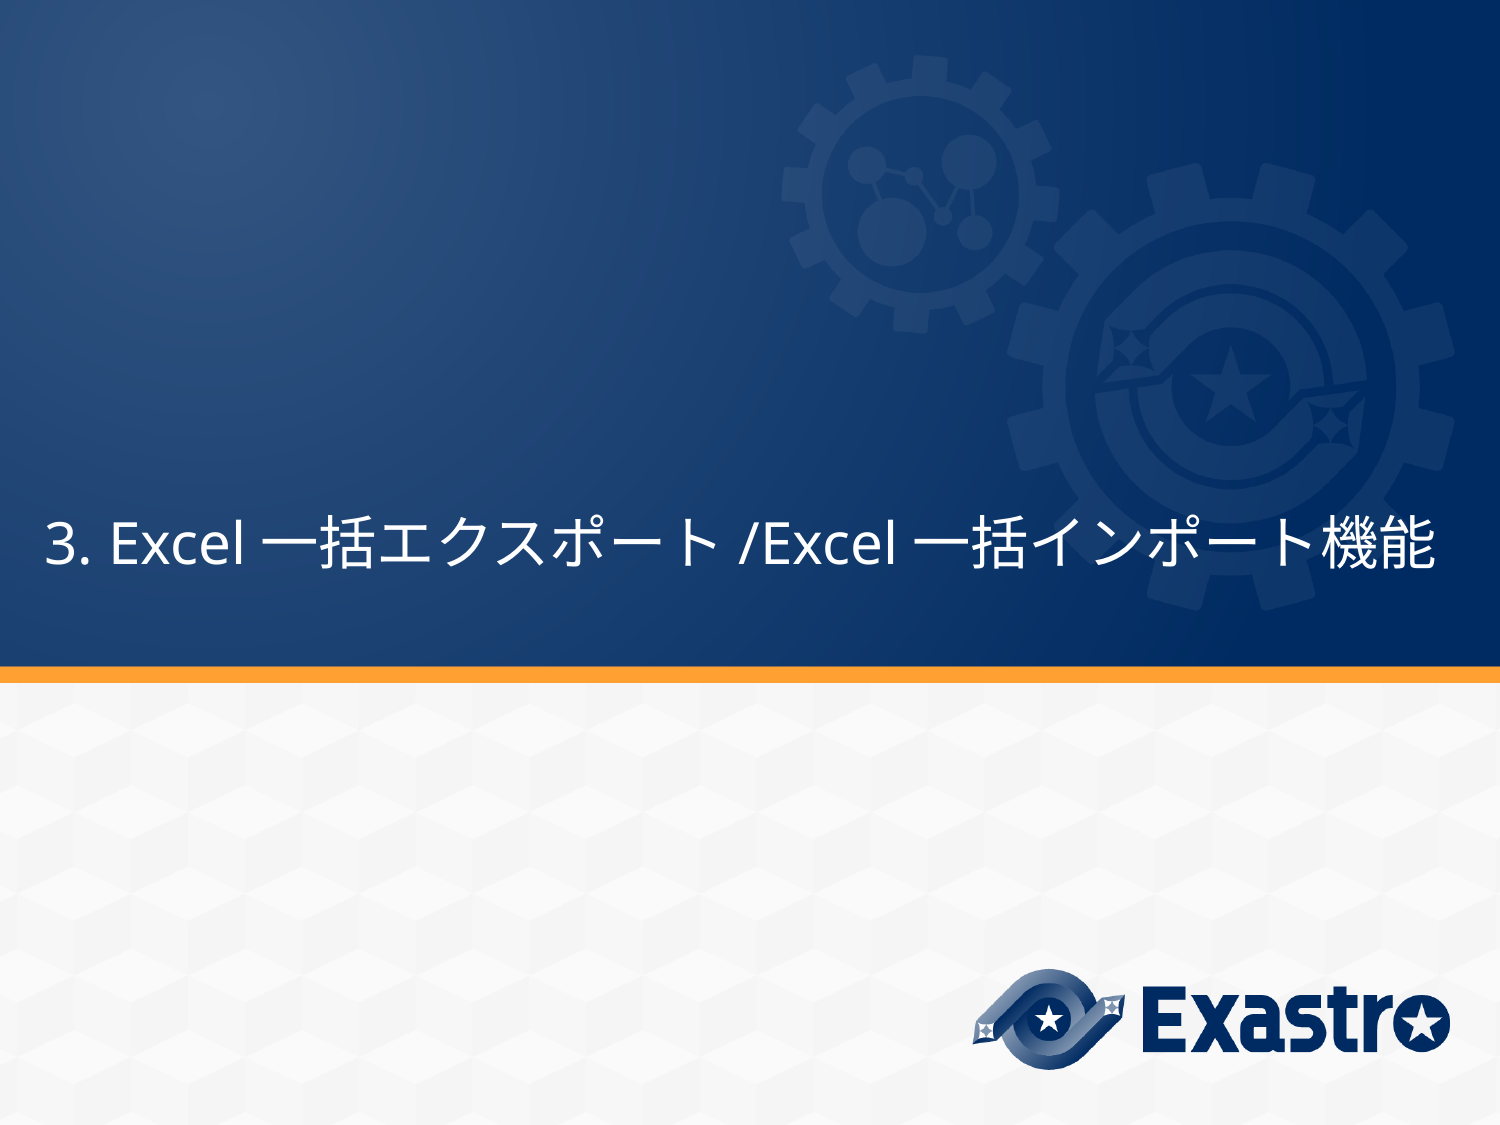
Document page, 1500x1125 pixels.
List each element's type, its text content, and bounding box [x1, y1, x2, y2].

picture [0, 0, 1500, 1125]
title 3. Excel一括エクスポート/Excel一括インポート機能 [29, 499, 1471, 577]
